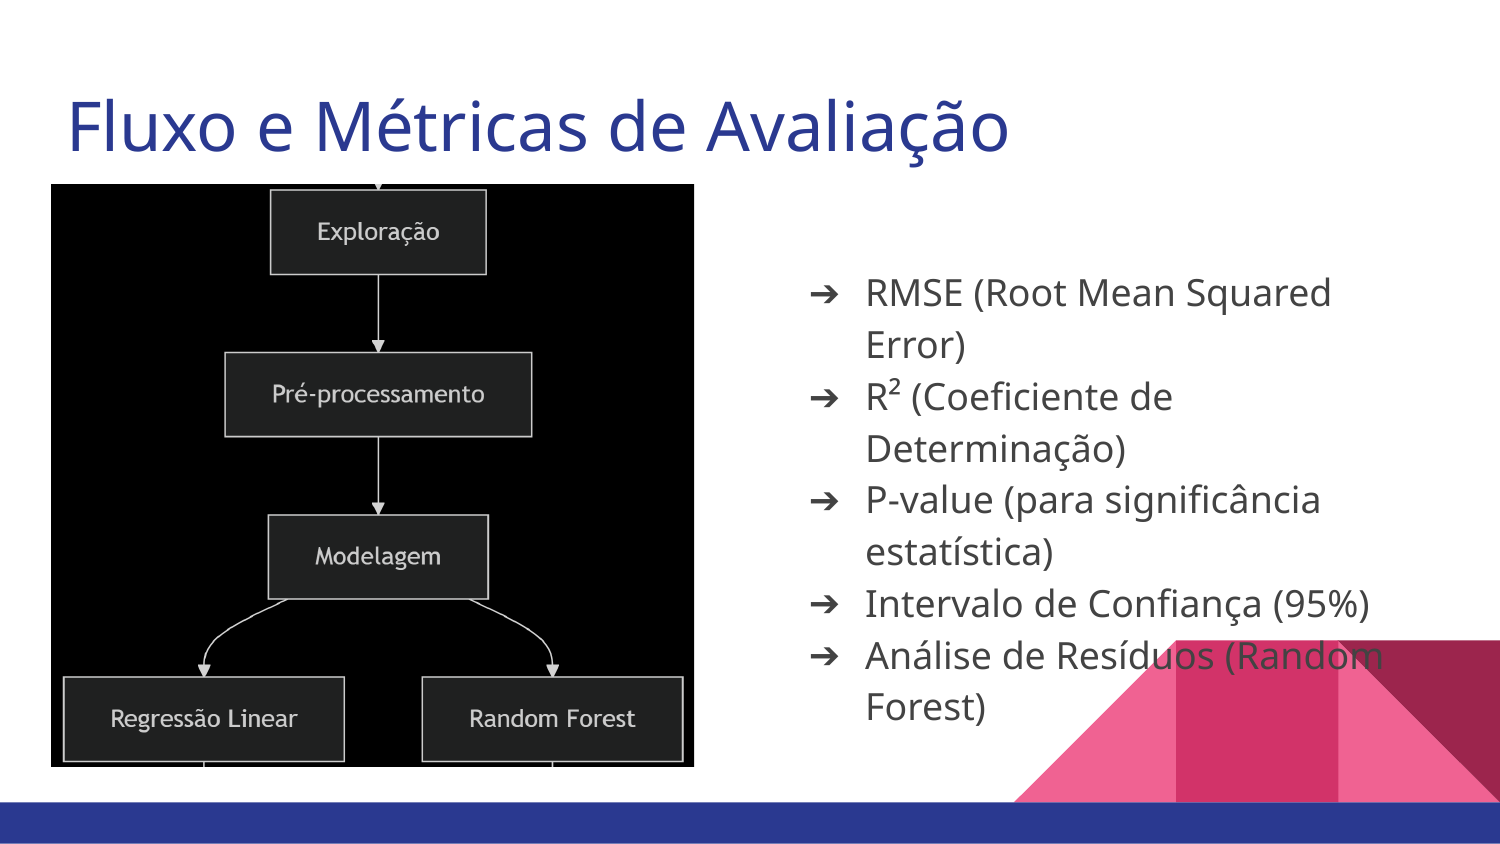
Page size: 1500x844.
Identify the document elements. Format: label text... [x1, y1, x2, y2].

title Fluxo e Métricas de Avaliação [51, 67, 1449, 167]
picture [50, 184, 695, 768]
list RMSE (Root Mean Squared Error) R² (Coeficiente de Determinação) P-value (para significância estatística) Intervalo de Confiança (95%) Análise de Resíduos (Random Forest) [775, 247, 1449, 750]
